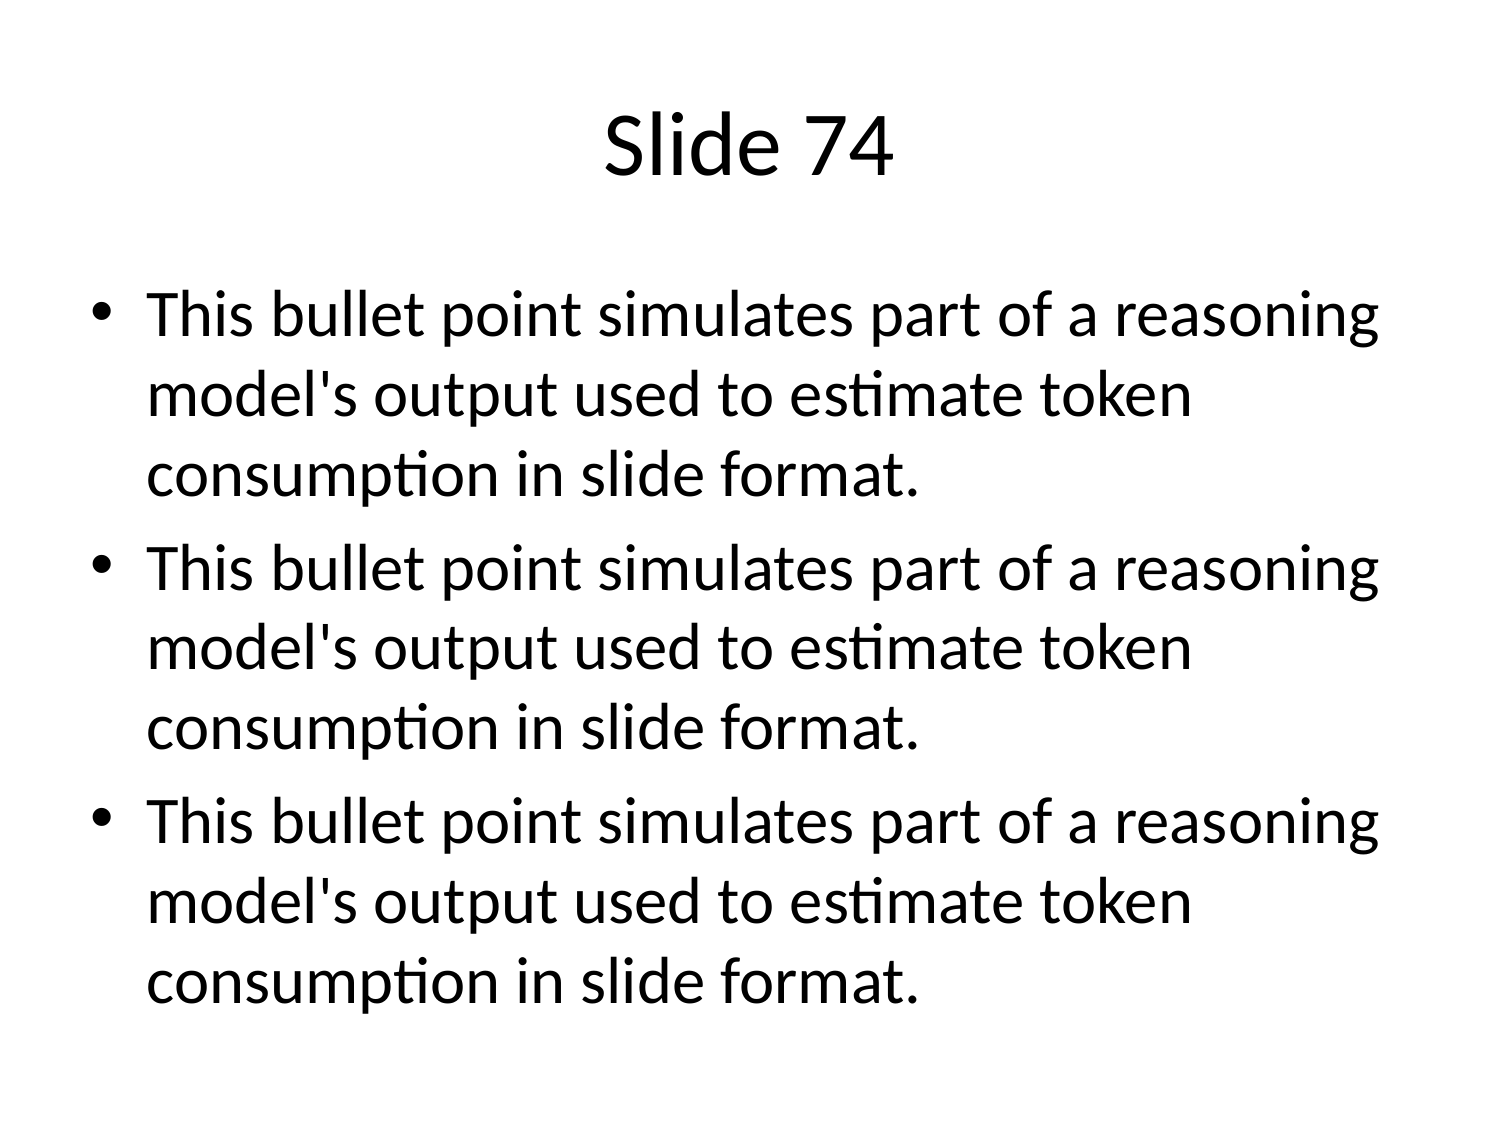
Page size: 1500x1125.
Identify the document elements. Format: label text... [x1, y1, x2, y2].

title Slide 74 [75, 45, 1425, 233]
list This bullet point simulates part of a reasoning model's output used to estimate token consumption in slide format. This bullet point simulates part of a reasoning model's output used to estimate token consumption in slide format. This bullet point simulates part of a reasoning model's output used to estimate token consumption in slide format. [75, 262, 1425, 1005]
